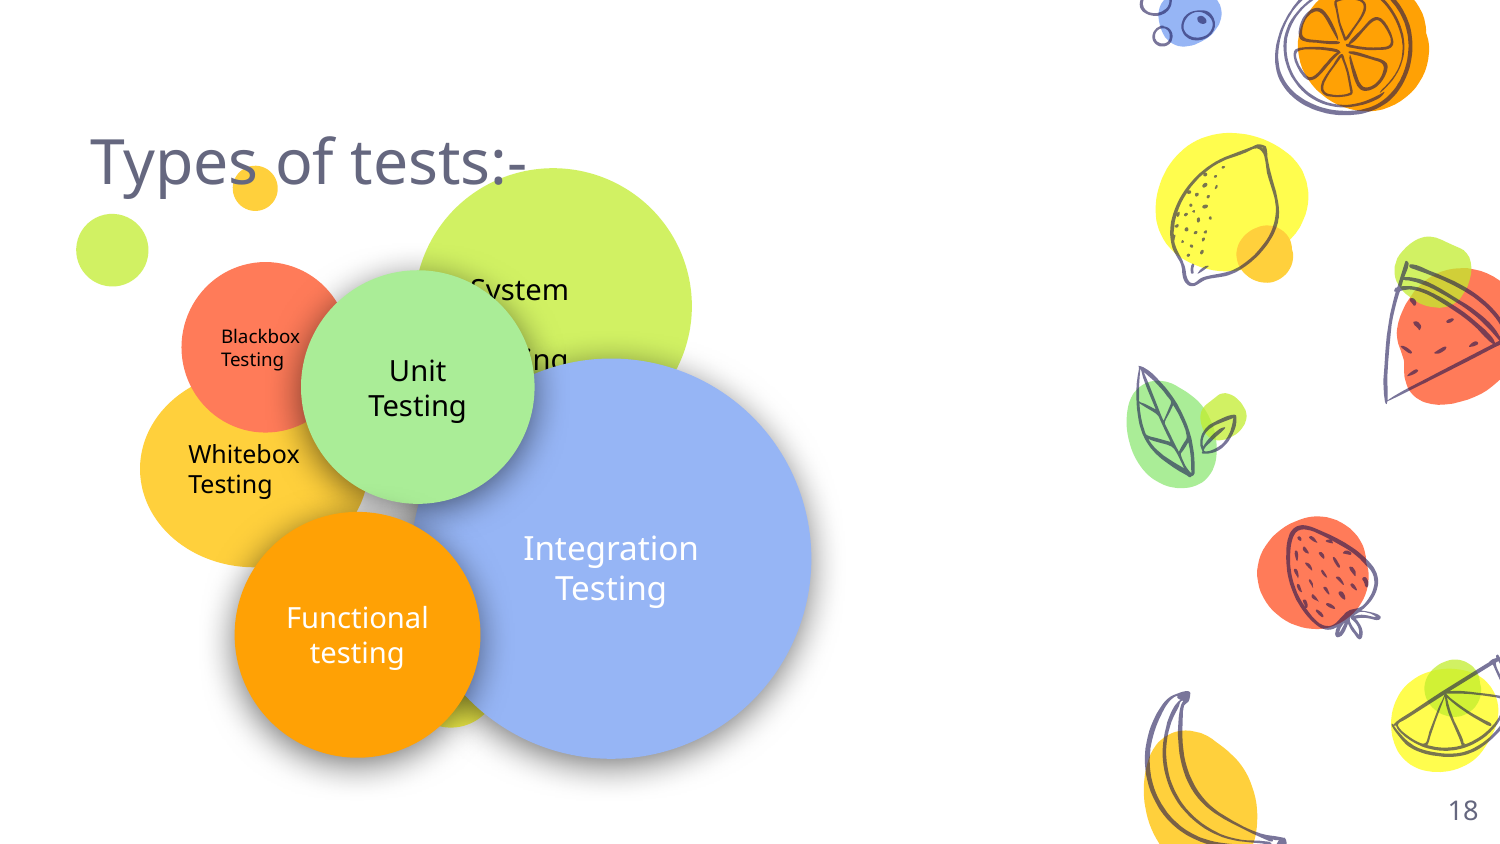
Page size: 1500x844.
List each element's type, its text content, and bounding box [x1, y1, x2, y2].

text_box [483, 358, 812, 760]
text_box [300, 270, 535, 505]
title Types of tests:- [75, 71, 1057, 212]
slide_number 18 [1403, 779, 1494, 844]
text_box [75, 165, 693, 728]
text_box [234, 511, 481, 758]
